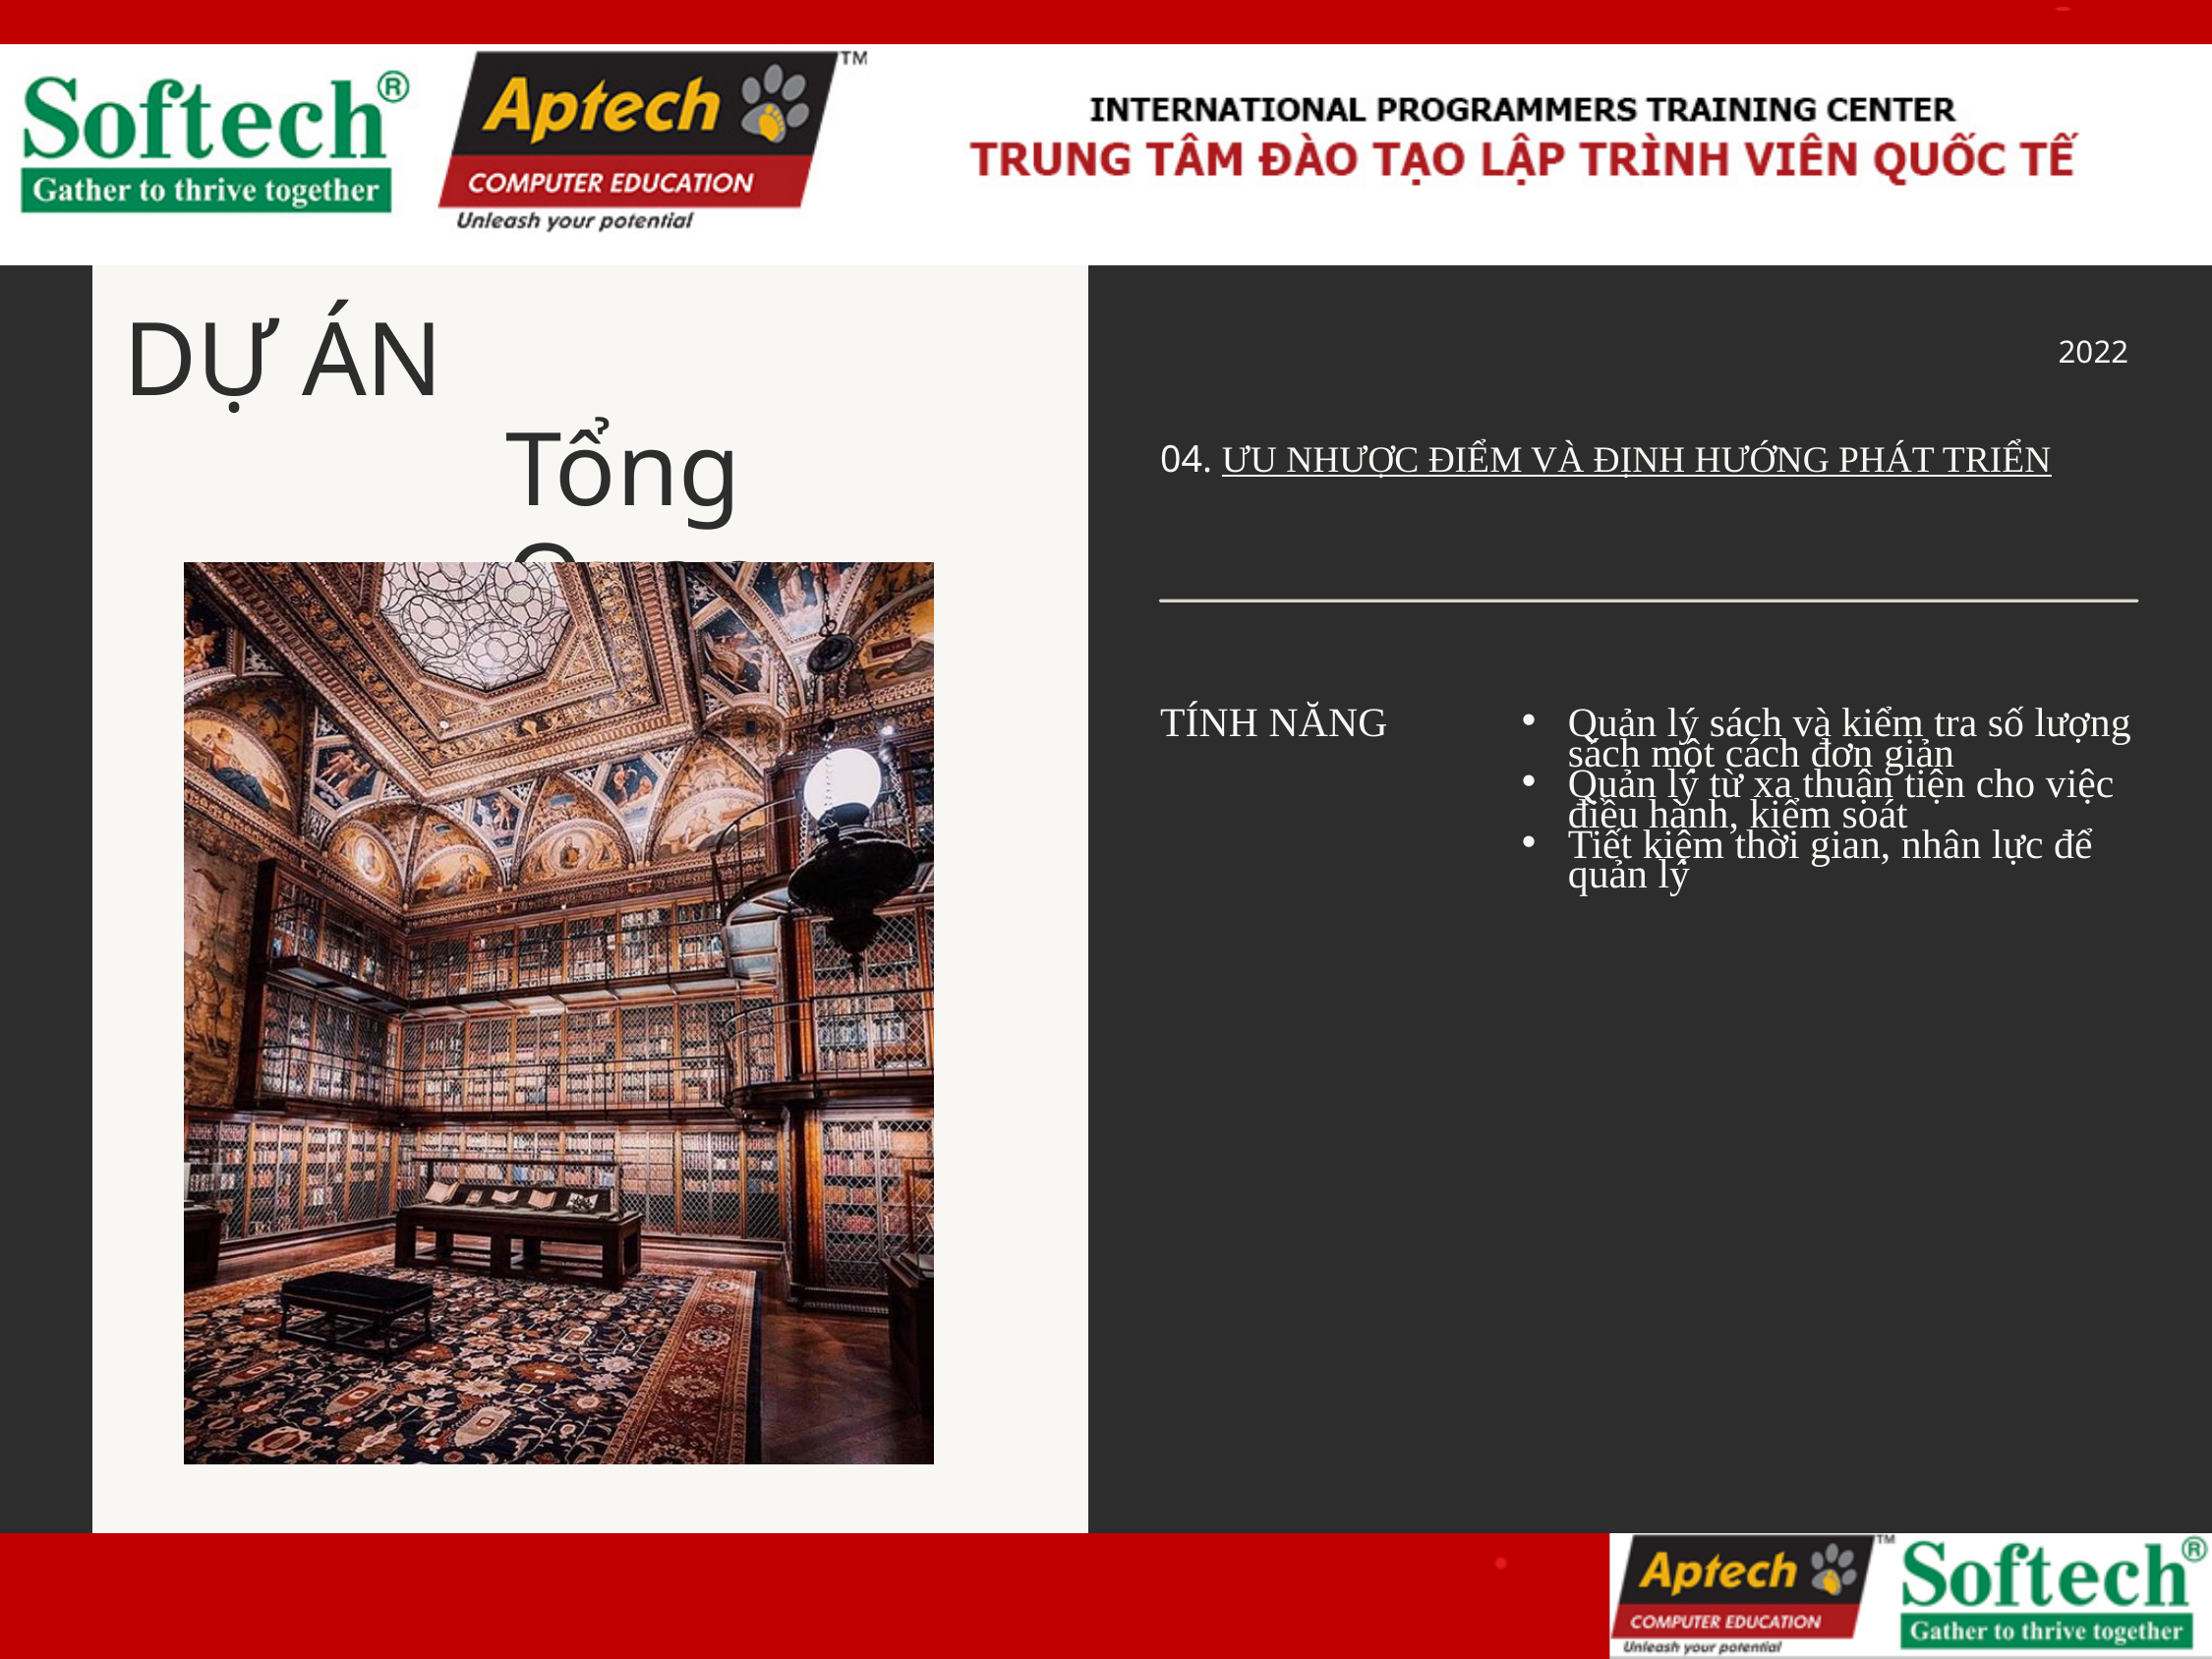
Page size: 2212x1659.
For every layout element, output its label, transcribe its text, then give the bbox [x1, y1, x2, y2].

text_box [0, 1533, 1607, 1659]
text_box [92, 277, 1089, 1530]
text_box TÍNH NĂNG [1160, 714, 1458, 745]
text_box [1609, 1533, 2212, 1659]
text_box 2022 [2005, 335, 2129, 371]
picture [184, 562, 935, 1464]
picture [0, 45, 2212, 266]
text_box 04. ƯU NHƯỢC ĐIỂM VÀ ĐỊNH HƯỚNG PHÁT TRIỂN [1160, 449, 2129, 511]
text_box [0, 0, 2212, 45]
text_box Quản lý sách và kiểm tra số lượng sách một cách đơn giản Quản lý từ xa thuận tiện cho việc điều hành, kiểm soát Tiết kiệm thời gian, nhân lực để quản lý [1521, 714, 2150, 897]
